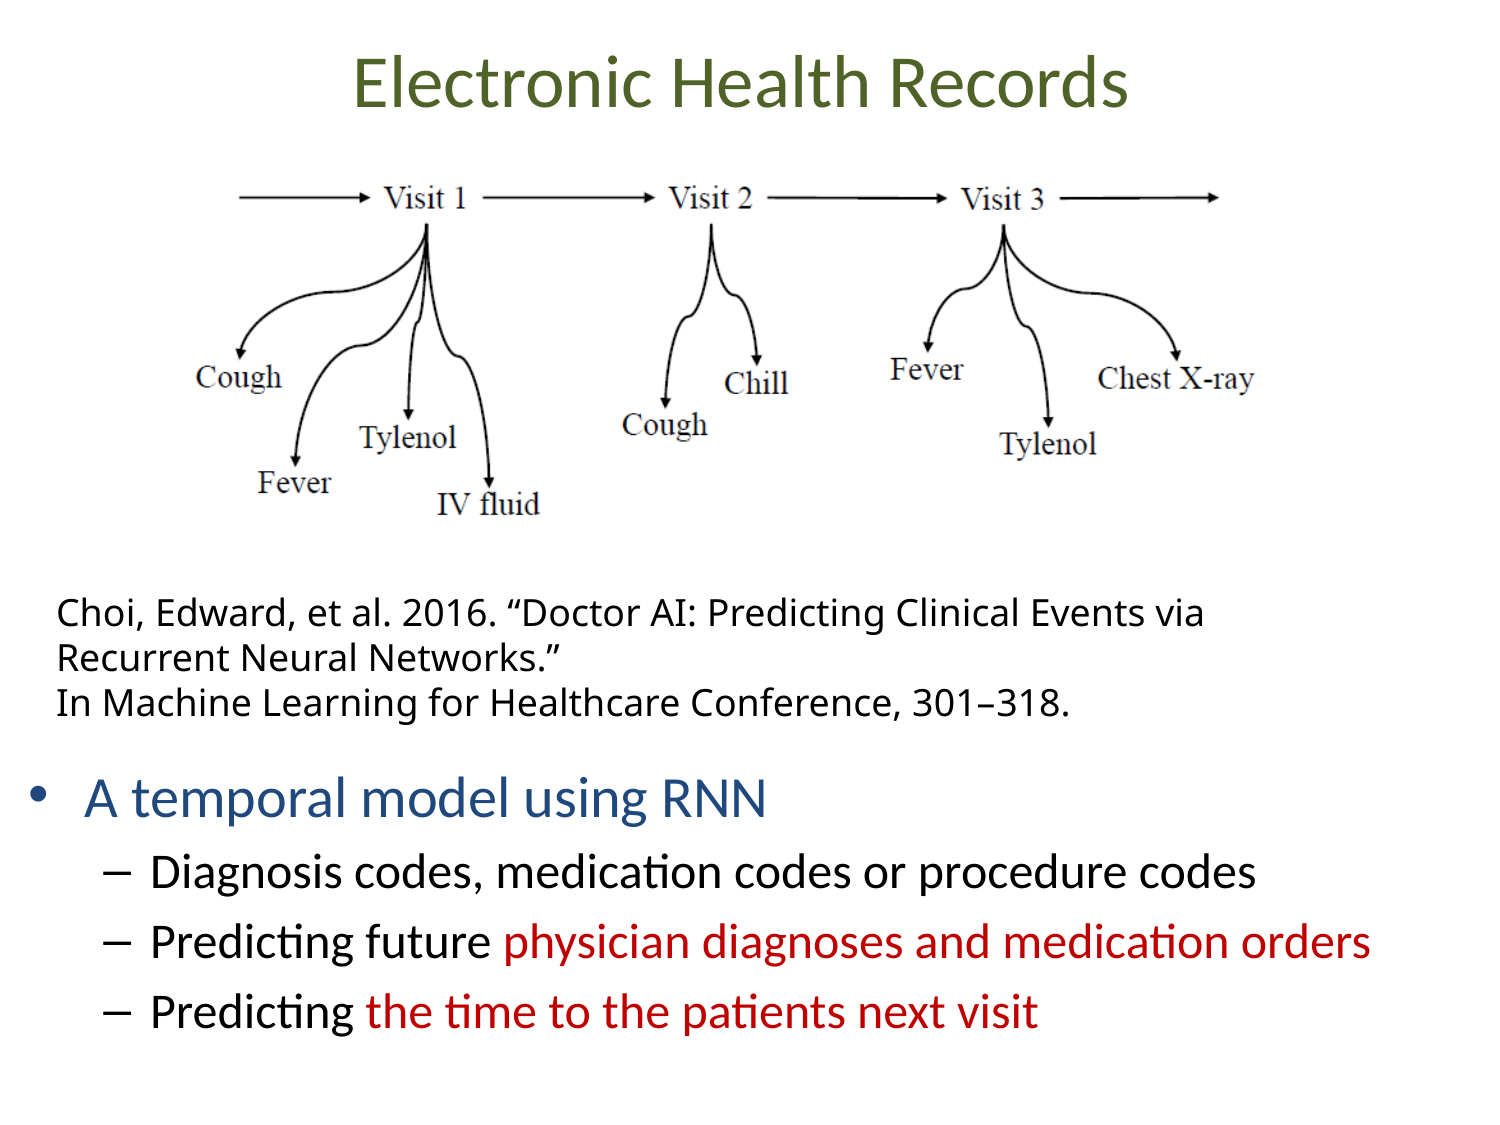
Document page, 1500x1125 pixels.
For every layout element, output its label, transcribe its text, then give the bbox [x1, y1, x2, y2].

text_box Choi, Edward, et al. 2016. “Doctor AI: Predicting Clinical Events via Recurrent Neural Networks.” In Machine Learning for Healthcare Conference, 301–318. [41, 581, 1400, 731]
list A temporal model using RNN Diagnosis codes, medication codes or procedure codes Predicting future physician diagnoses and medication orders Predicting the time to the patients next visit [13, 751, 1496, 1125]
picture [150, 125, 1291, 563]
title Electronic Health Records [75, 0, 1425, 172]
